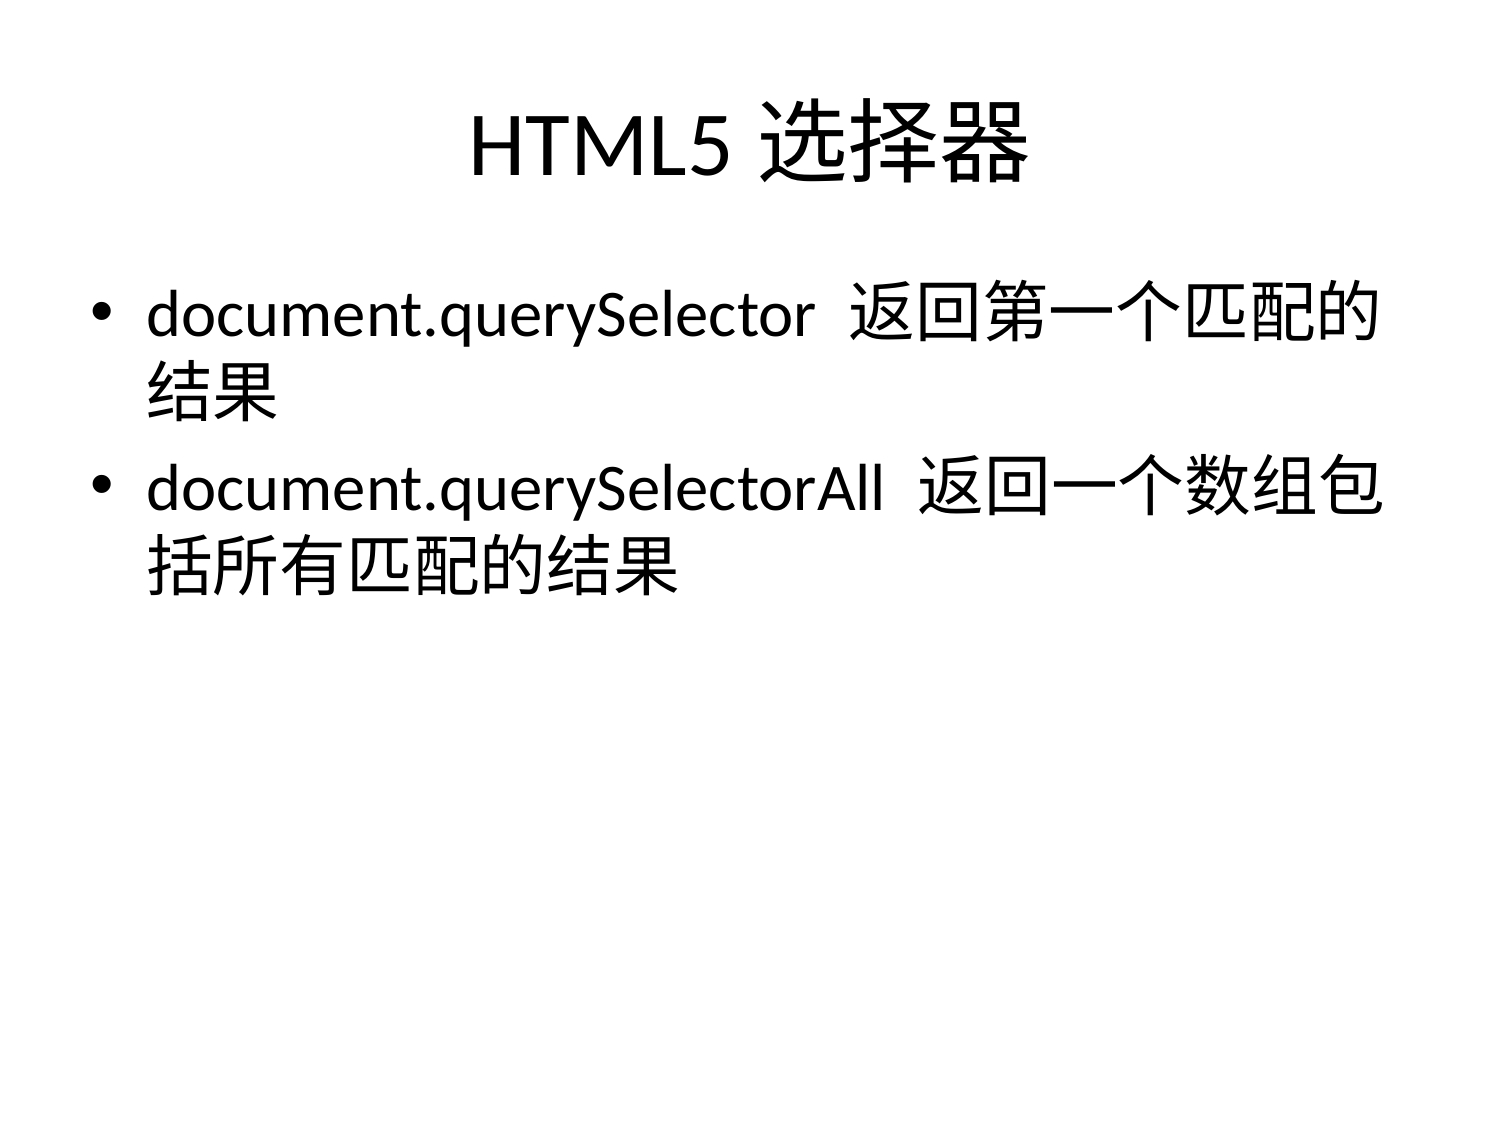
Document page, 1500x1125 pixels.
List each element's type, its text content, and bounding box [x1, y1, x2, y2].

title HTML5选择器 [75, 45, 1425, 233]
list document.querySelector 返回第一个匹配的结果 document.querySelectorAll 返回一个数组包括所有匹配的结果 [75, 262, 1425, 1005]
